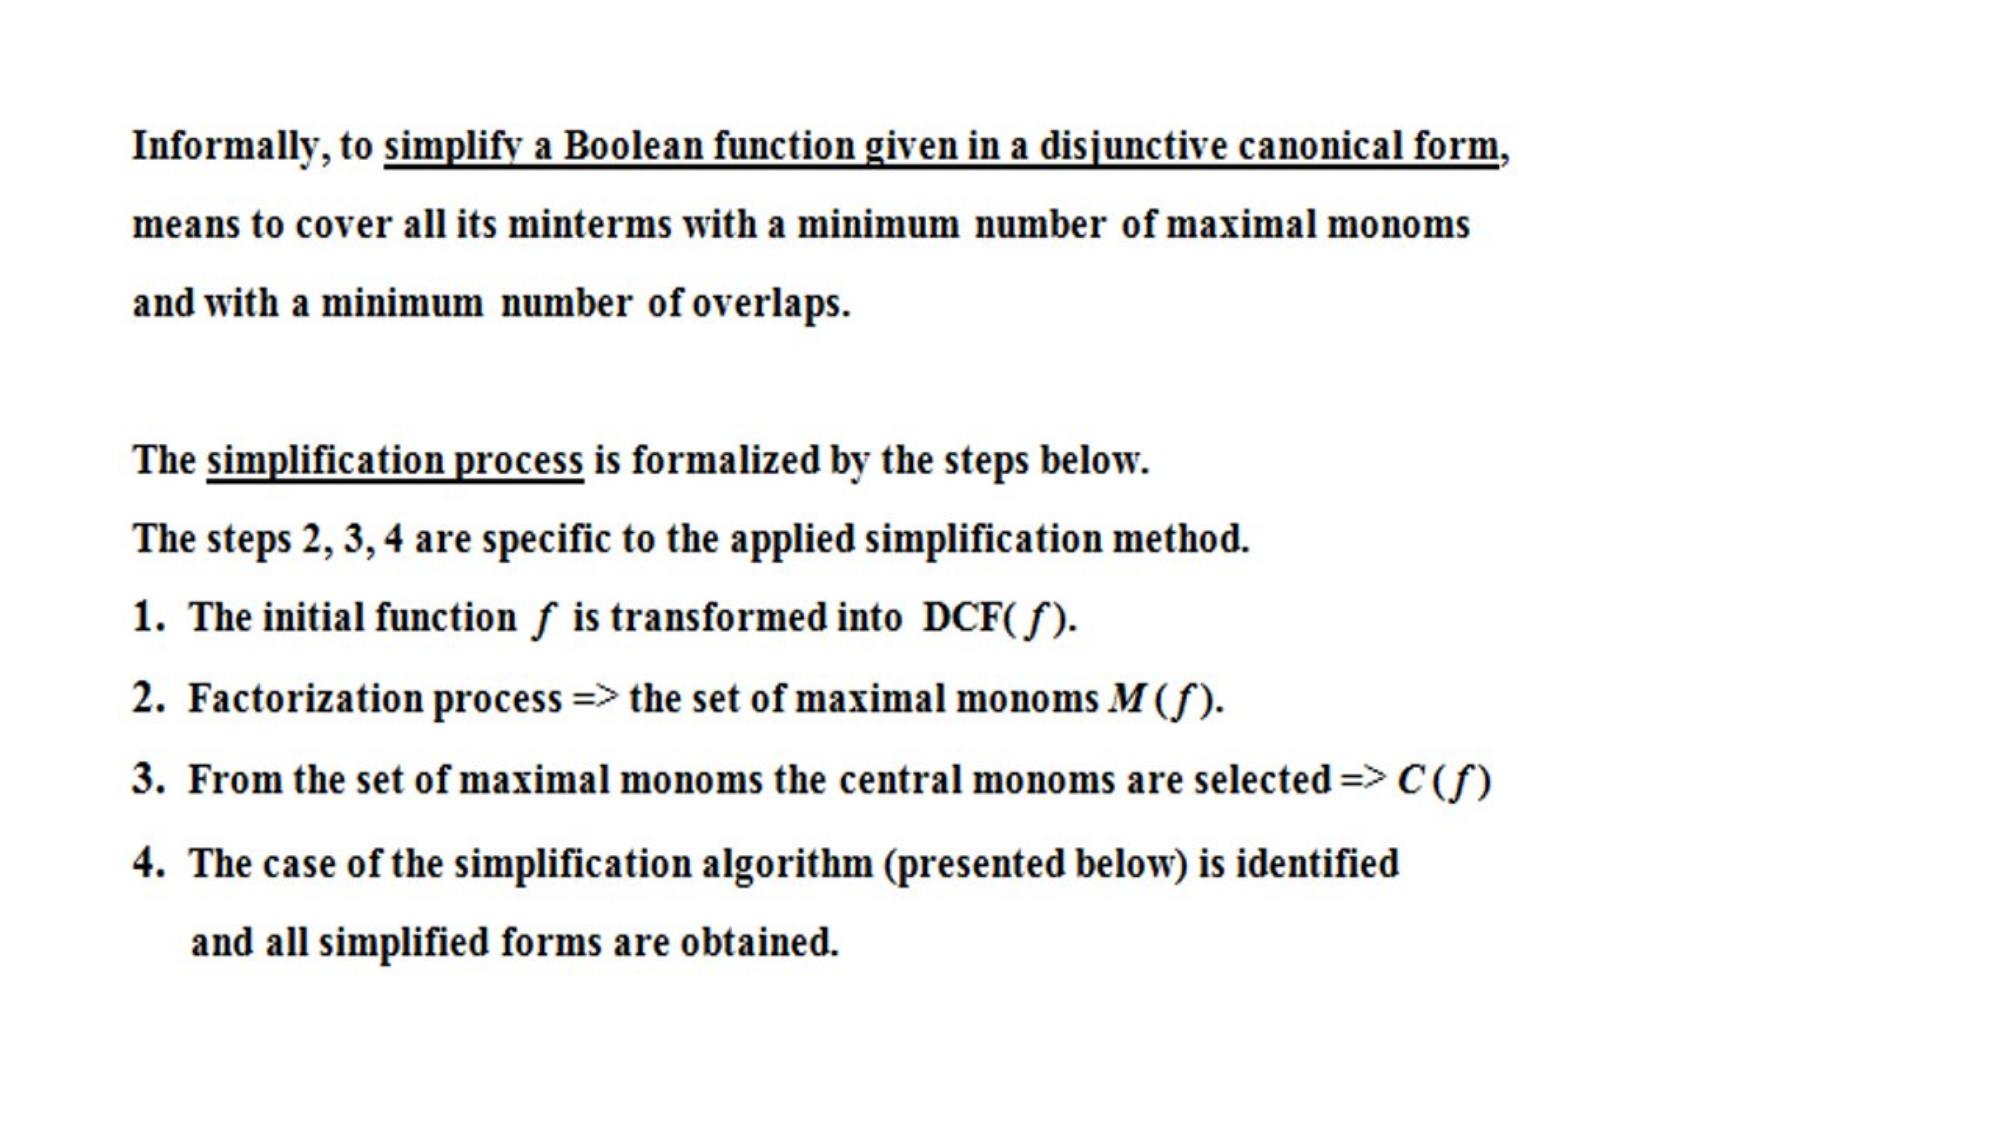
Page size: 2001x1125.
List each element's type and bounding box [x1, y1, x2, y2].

picture [118, 99, 1523, 990]
